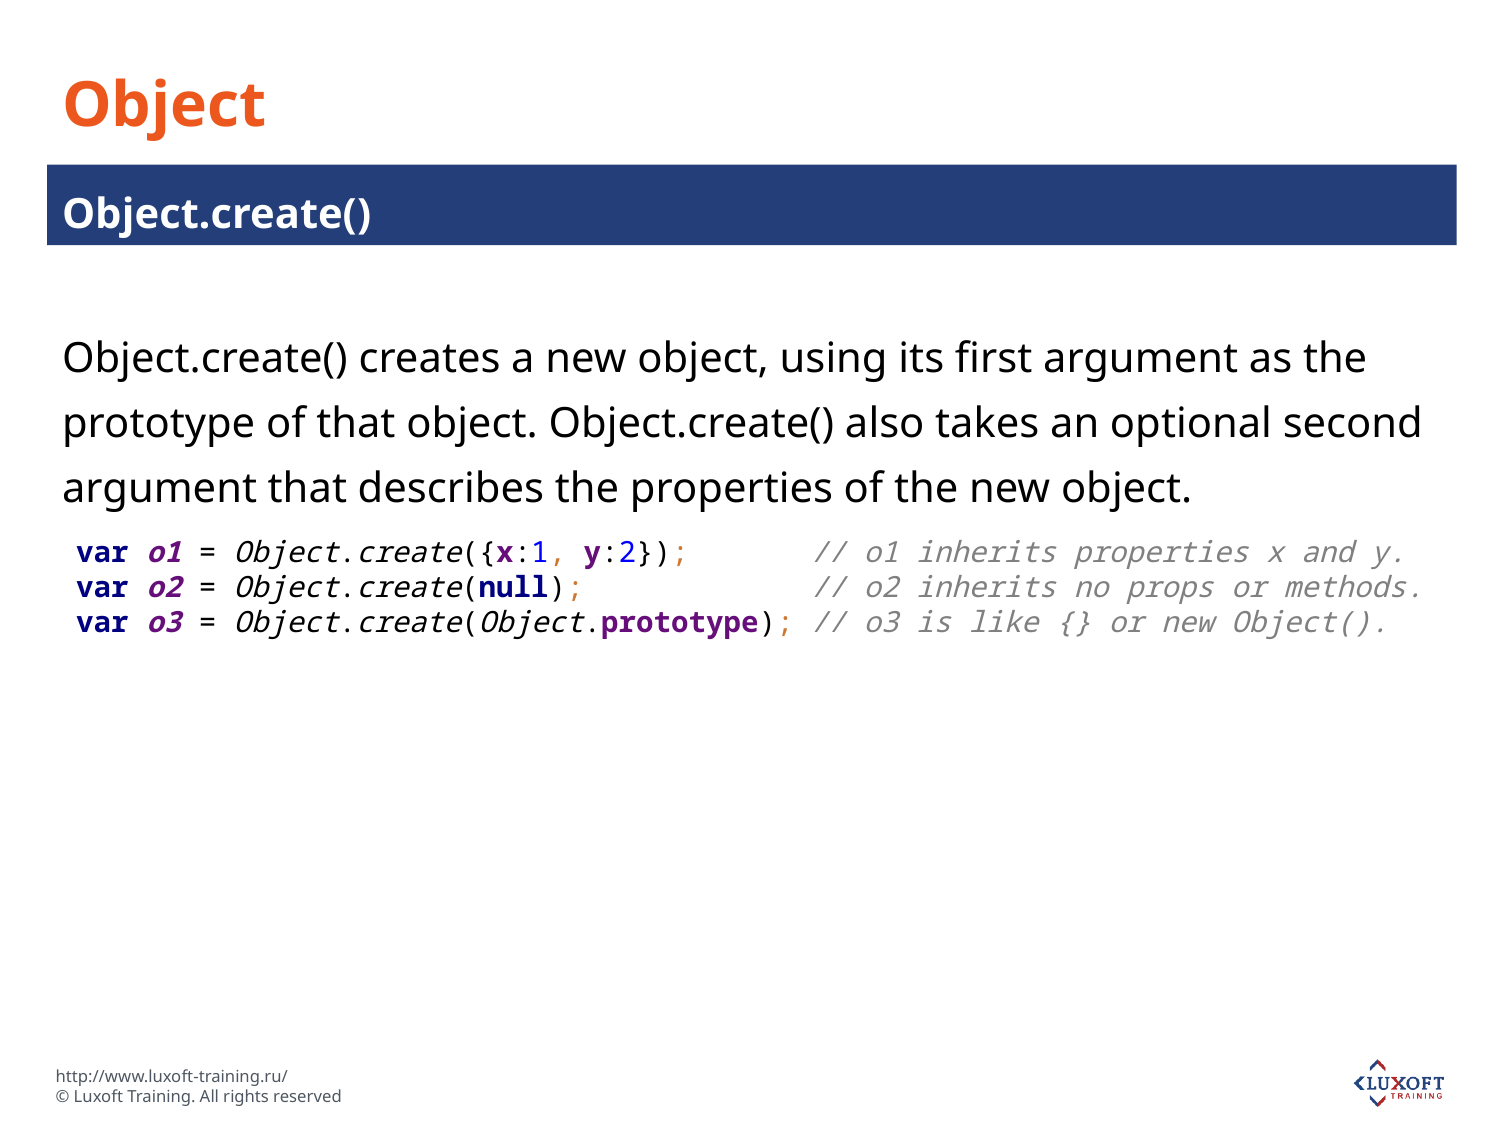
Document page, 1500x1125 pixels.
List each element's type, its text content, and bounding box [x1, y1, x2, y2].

picture [1339, 1059, 1458, 1107]
list Object.create() [47, 164, 1457, 246]
text_box var o1 = Object.create({x:1, y:2}); // o1 inherits properties x and y. var o2 = Object.create(null); // o2 inherits no props or methods. var o3 = Object.create(Object.prototype); // o3 is like {} or new Object(). [61, 526, 1439, 646]
list Object.create() creates a new object, using its first argument as the prototype of that object. Object.create() also takes an optional second argument that describes the properties of the new object. [47, 308, 1457, 1018]
title Object [47, 59, 1457, 143]
